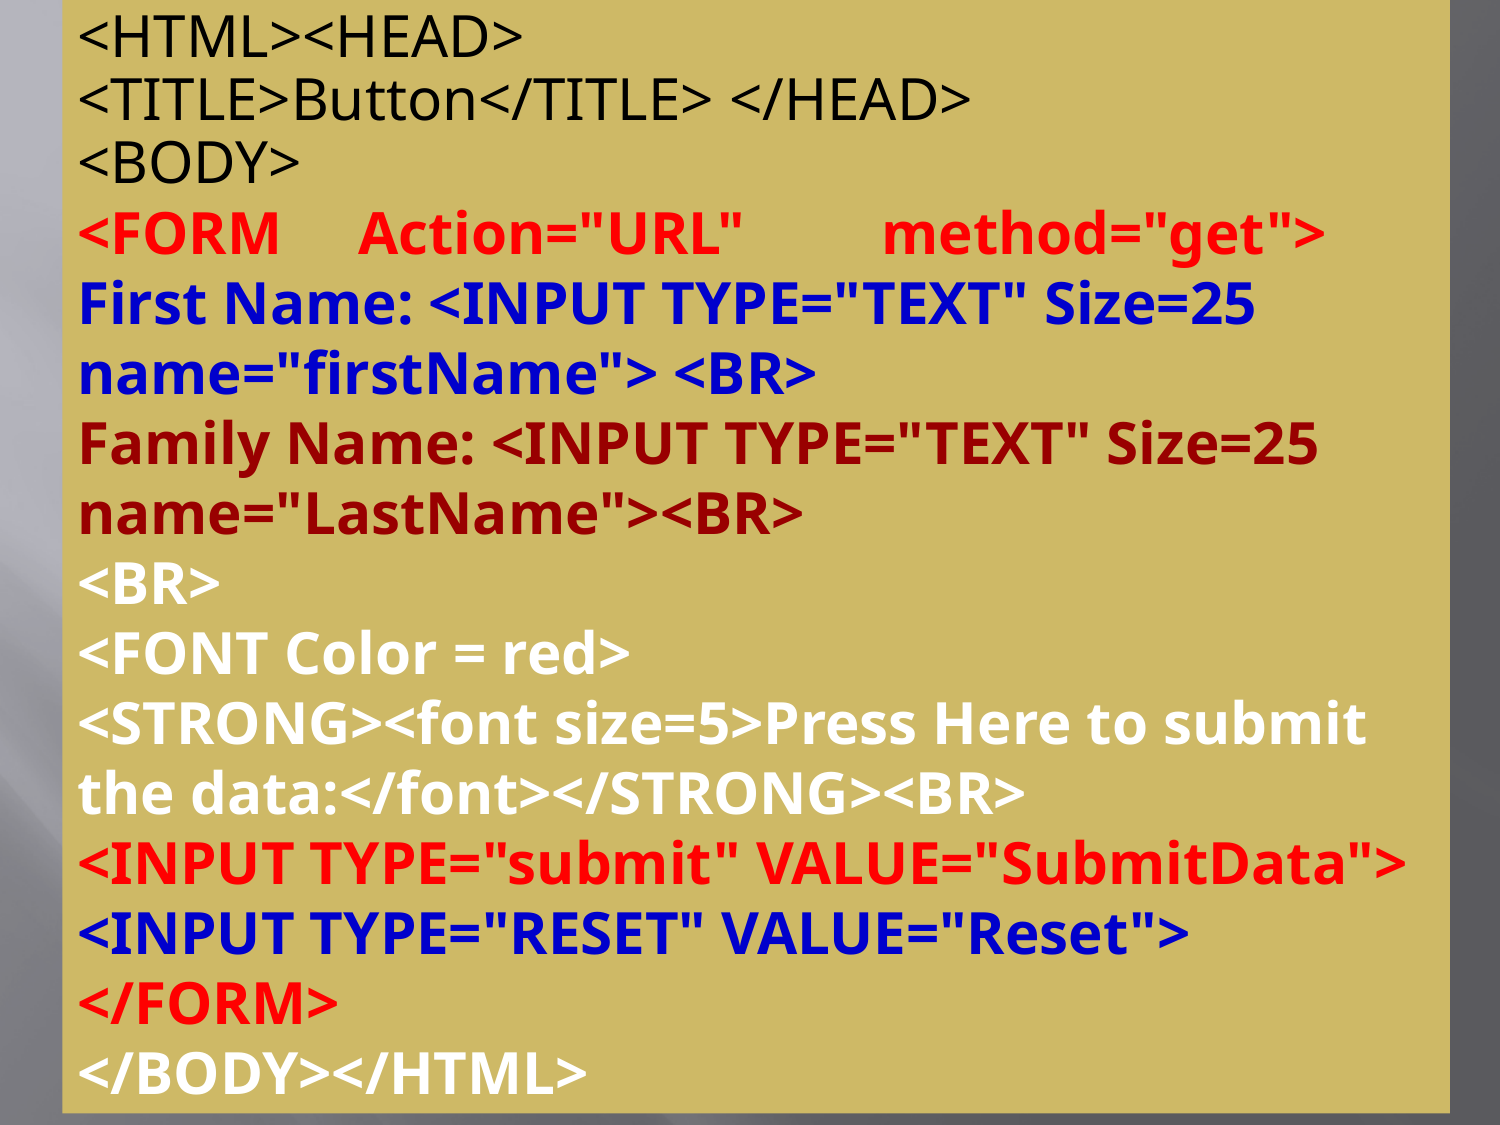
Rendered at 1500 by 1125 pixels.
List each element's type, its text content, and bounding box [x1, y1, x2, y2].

text_box <HTML><HEAD> <TITLE>Button</TITLE> </HEAD> <BODY> <FORM Action="URL" method="get"> First Name: <INPUT TYPE="TEXT" Size=25 name="firstName"> <BR> Family Name: <INPUT TYPE="TEXT" Size=25 name="LastName"><BR> <BR> <FONT Color = red> <STRONG><font size=5>Press Here to submit the data:</font></STRONG><BR> <INPUT TYPE="submit" VALUE="SubmitData"> <INPUT TYPE="RESET" VALUE="Reset"> </FORM> </BODY></HTML> [62, 0, 1450, 1114]
